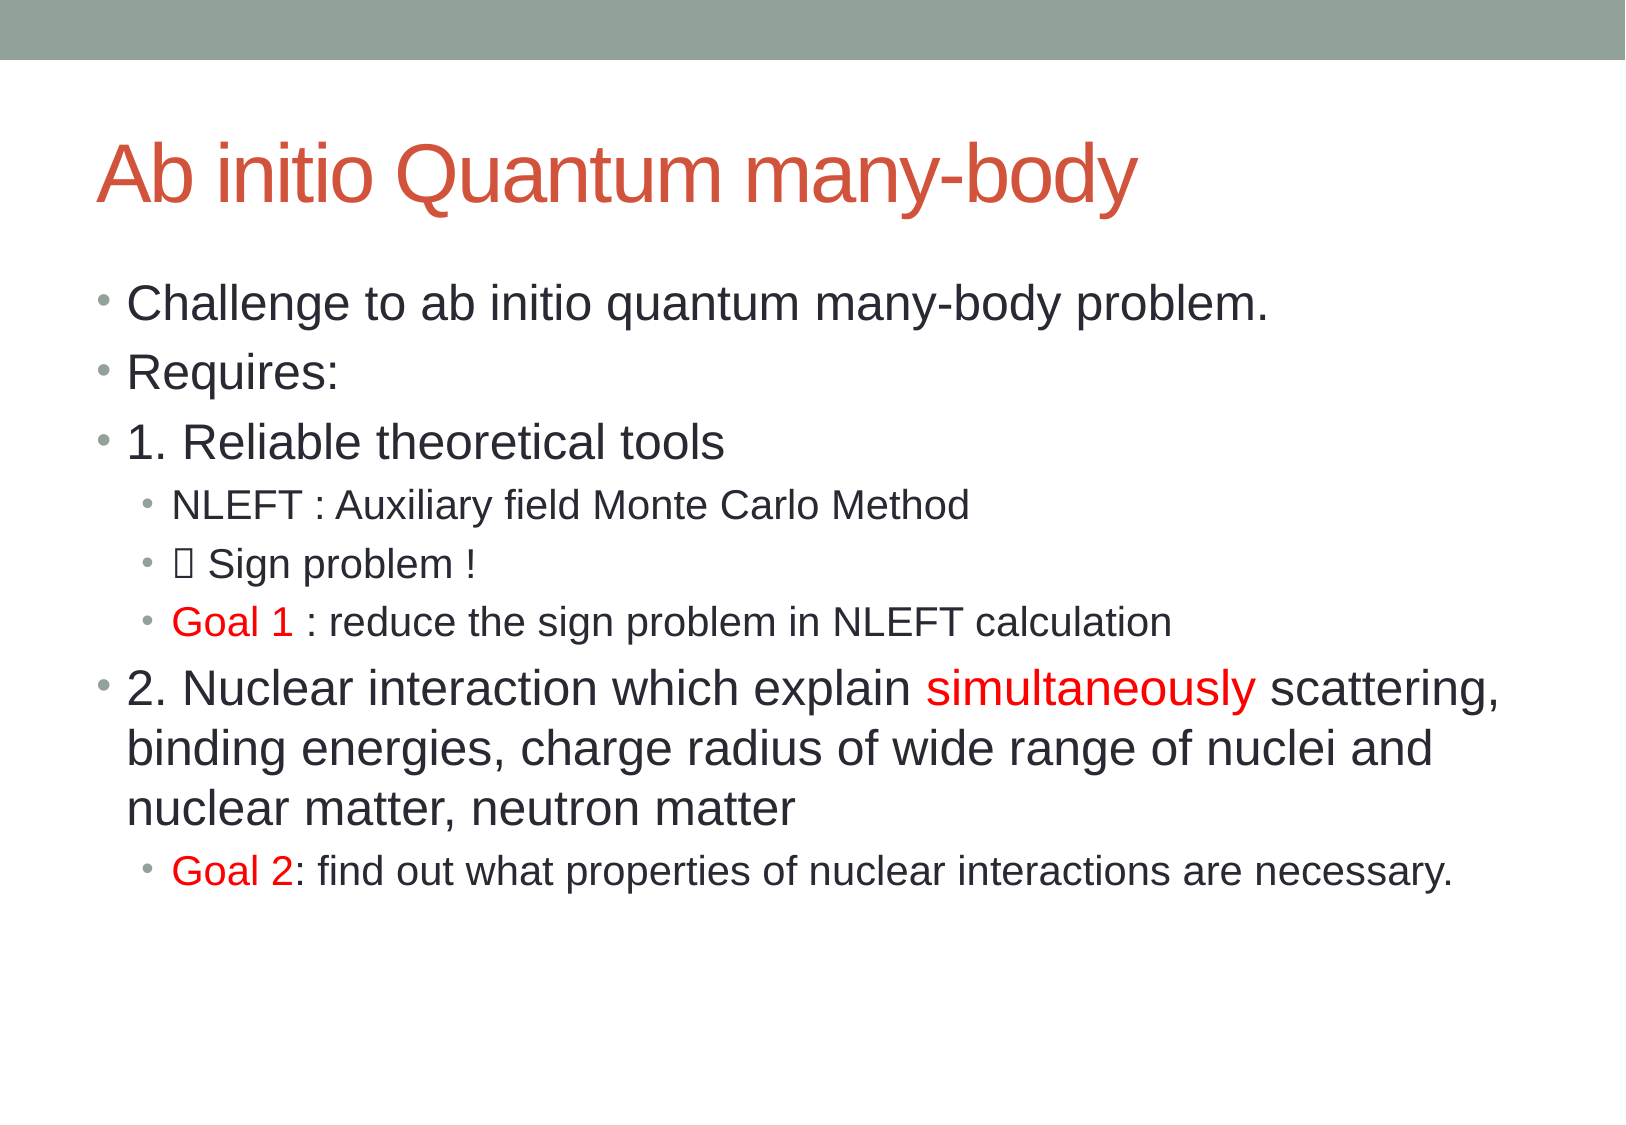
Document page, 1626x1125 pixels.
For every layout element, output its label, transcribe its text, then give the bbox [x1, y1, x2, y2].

list Challenge to ab initio quantum many-body problem. Requires: 1. Reliable theoretical tools NLEFT : Auxiliary field Monte Carlo Method  Sign problem ! Goal 1 : reduce the sign problem in NLEFT calculation 2. Nuclear interaction which explain simultaneously scattering, binding energies, charge radius of wide range of nuclei and nuclear matter, neutron matter Goal 2: find out what properties of nuclear interactions are necessary. [81, 262, 1544, 1063]
title Ab initio Quantum many-body [81, 87, 1544, 250]
